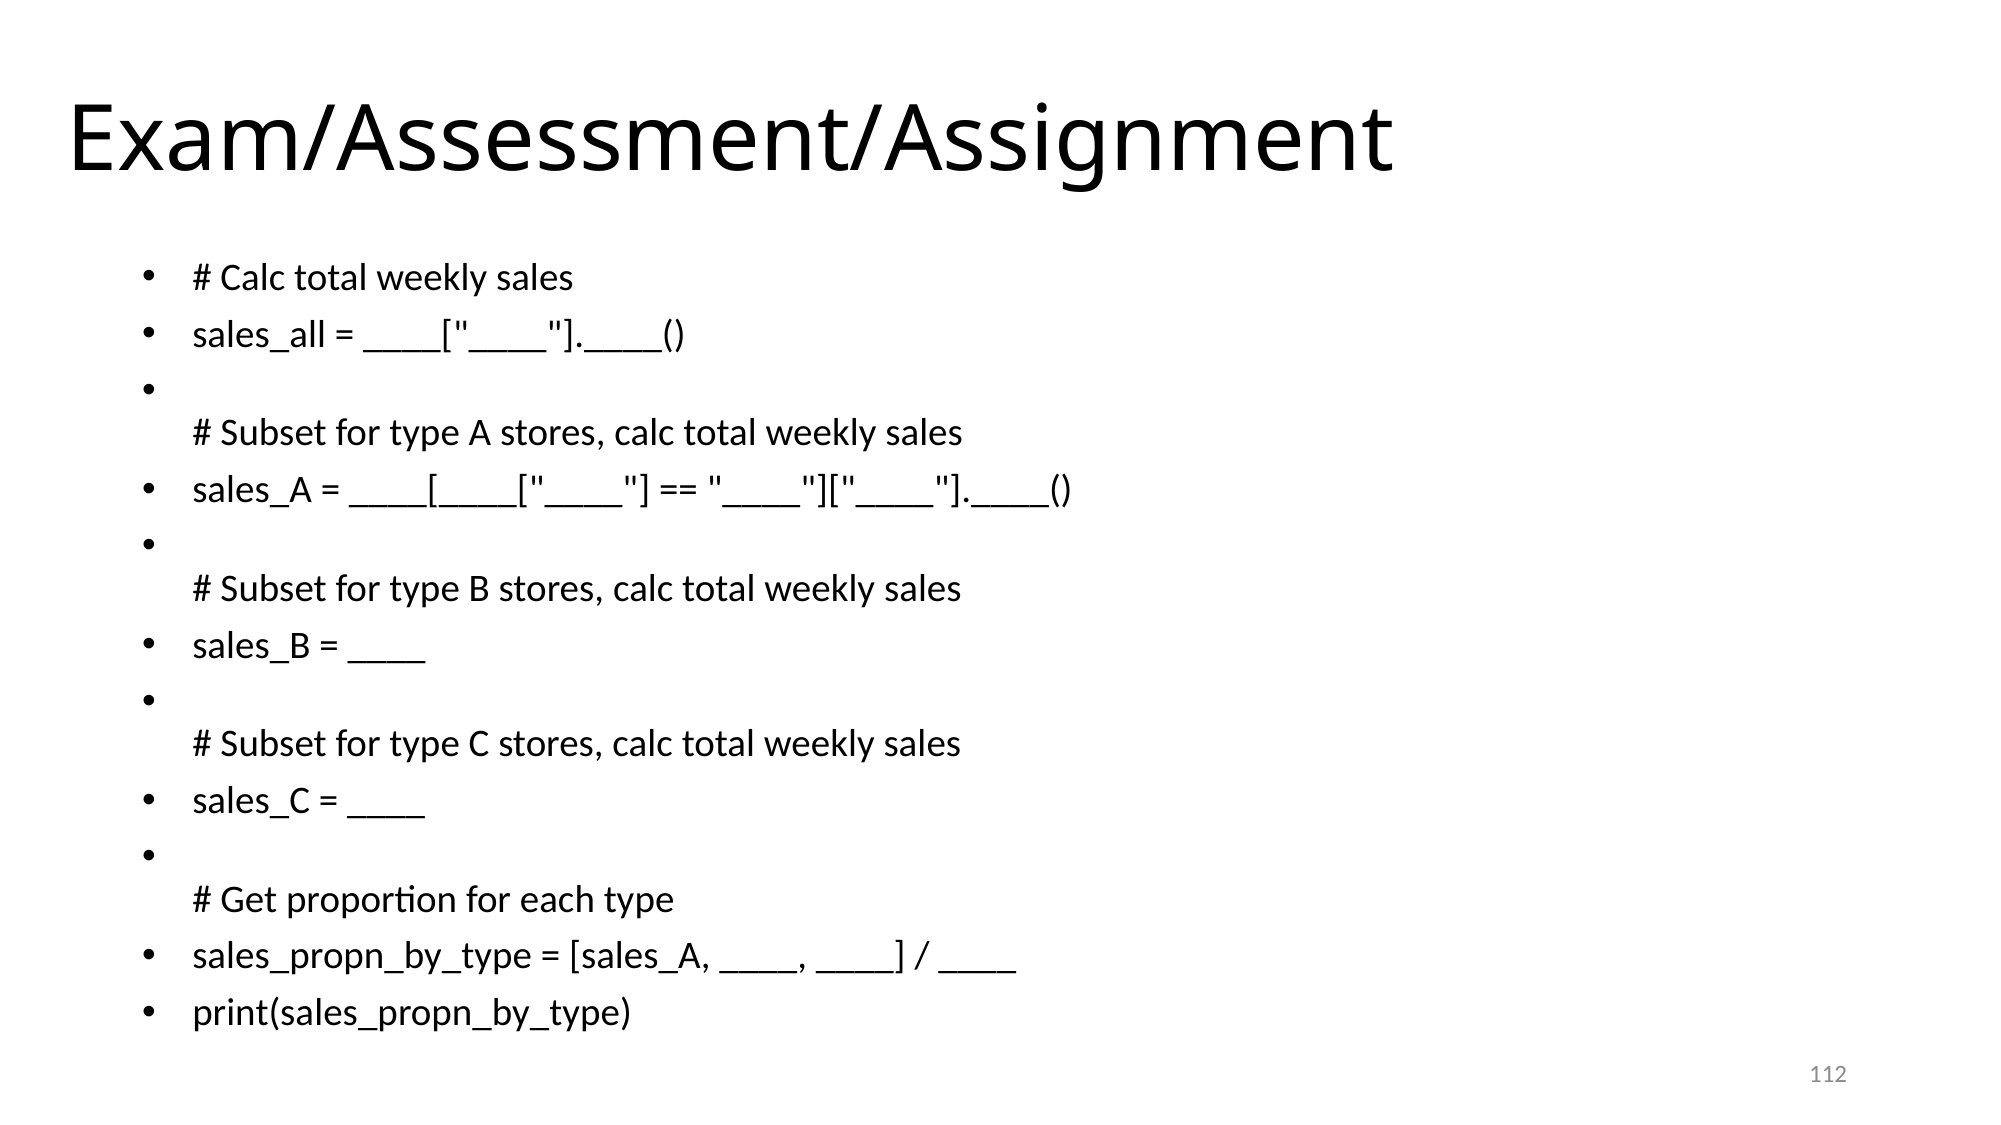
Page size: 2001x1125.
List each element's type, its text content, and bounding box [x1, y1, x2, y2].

title Exam/Assessment/Assignment [51, 31, 1413, 250]
text_box # Calc total weekly sales sales_all = ____["____"].____() # Subset for type A stores, calc total weekly sales sales_A = ____[____["____"] == "____"]["____"].____() # Subset for type B stores, calc total weekly sales sales_B = ____ # Subset for type C stores, calc total weekly sales sales_C = ____ # Get proportion for each type sales_propn_by_type = [sales_A, ____, ____] / ____ print(sales_propn_by_type) [105, 249, 1787, 1043]
slide_number 112 [1412, 1042, 1863, 1103]
